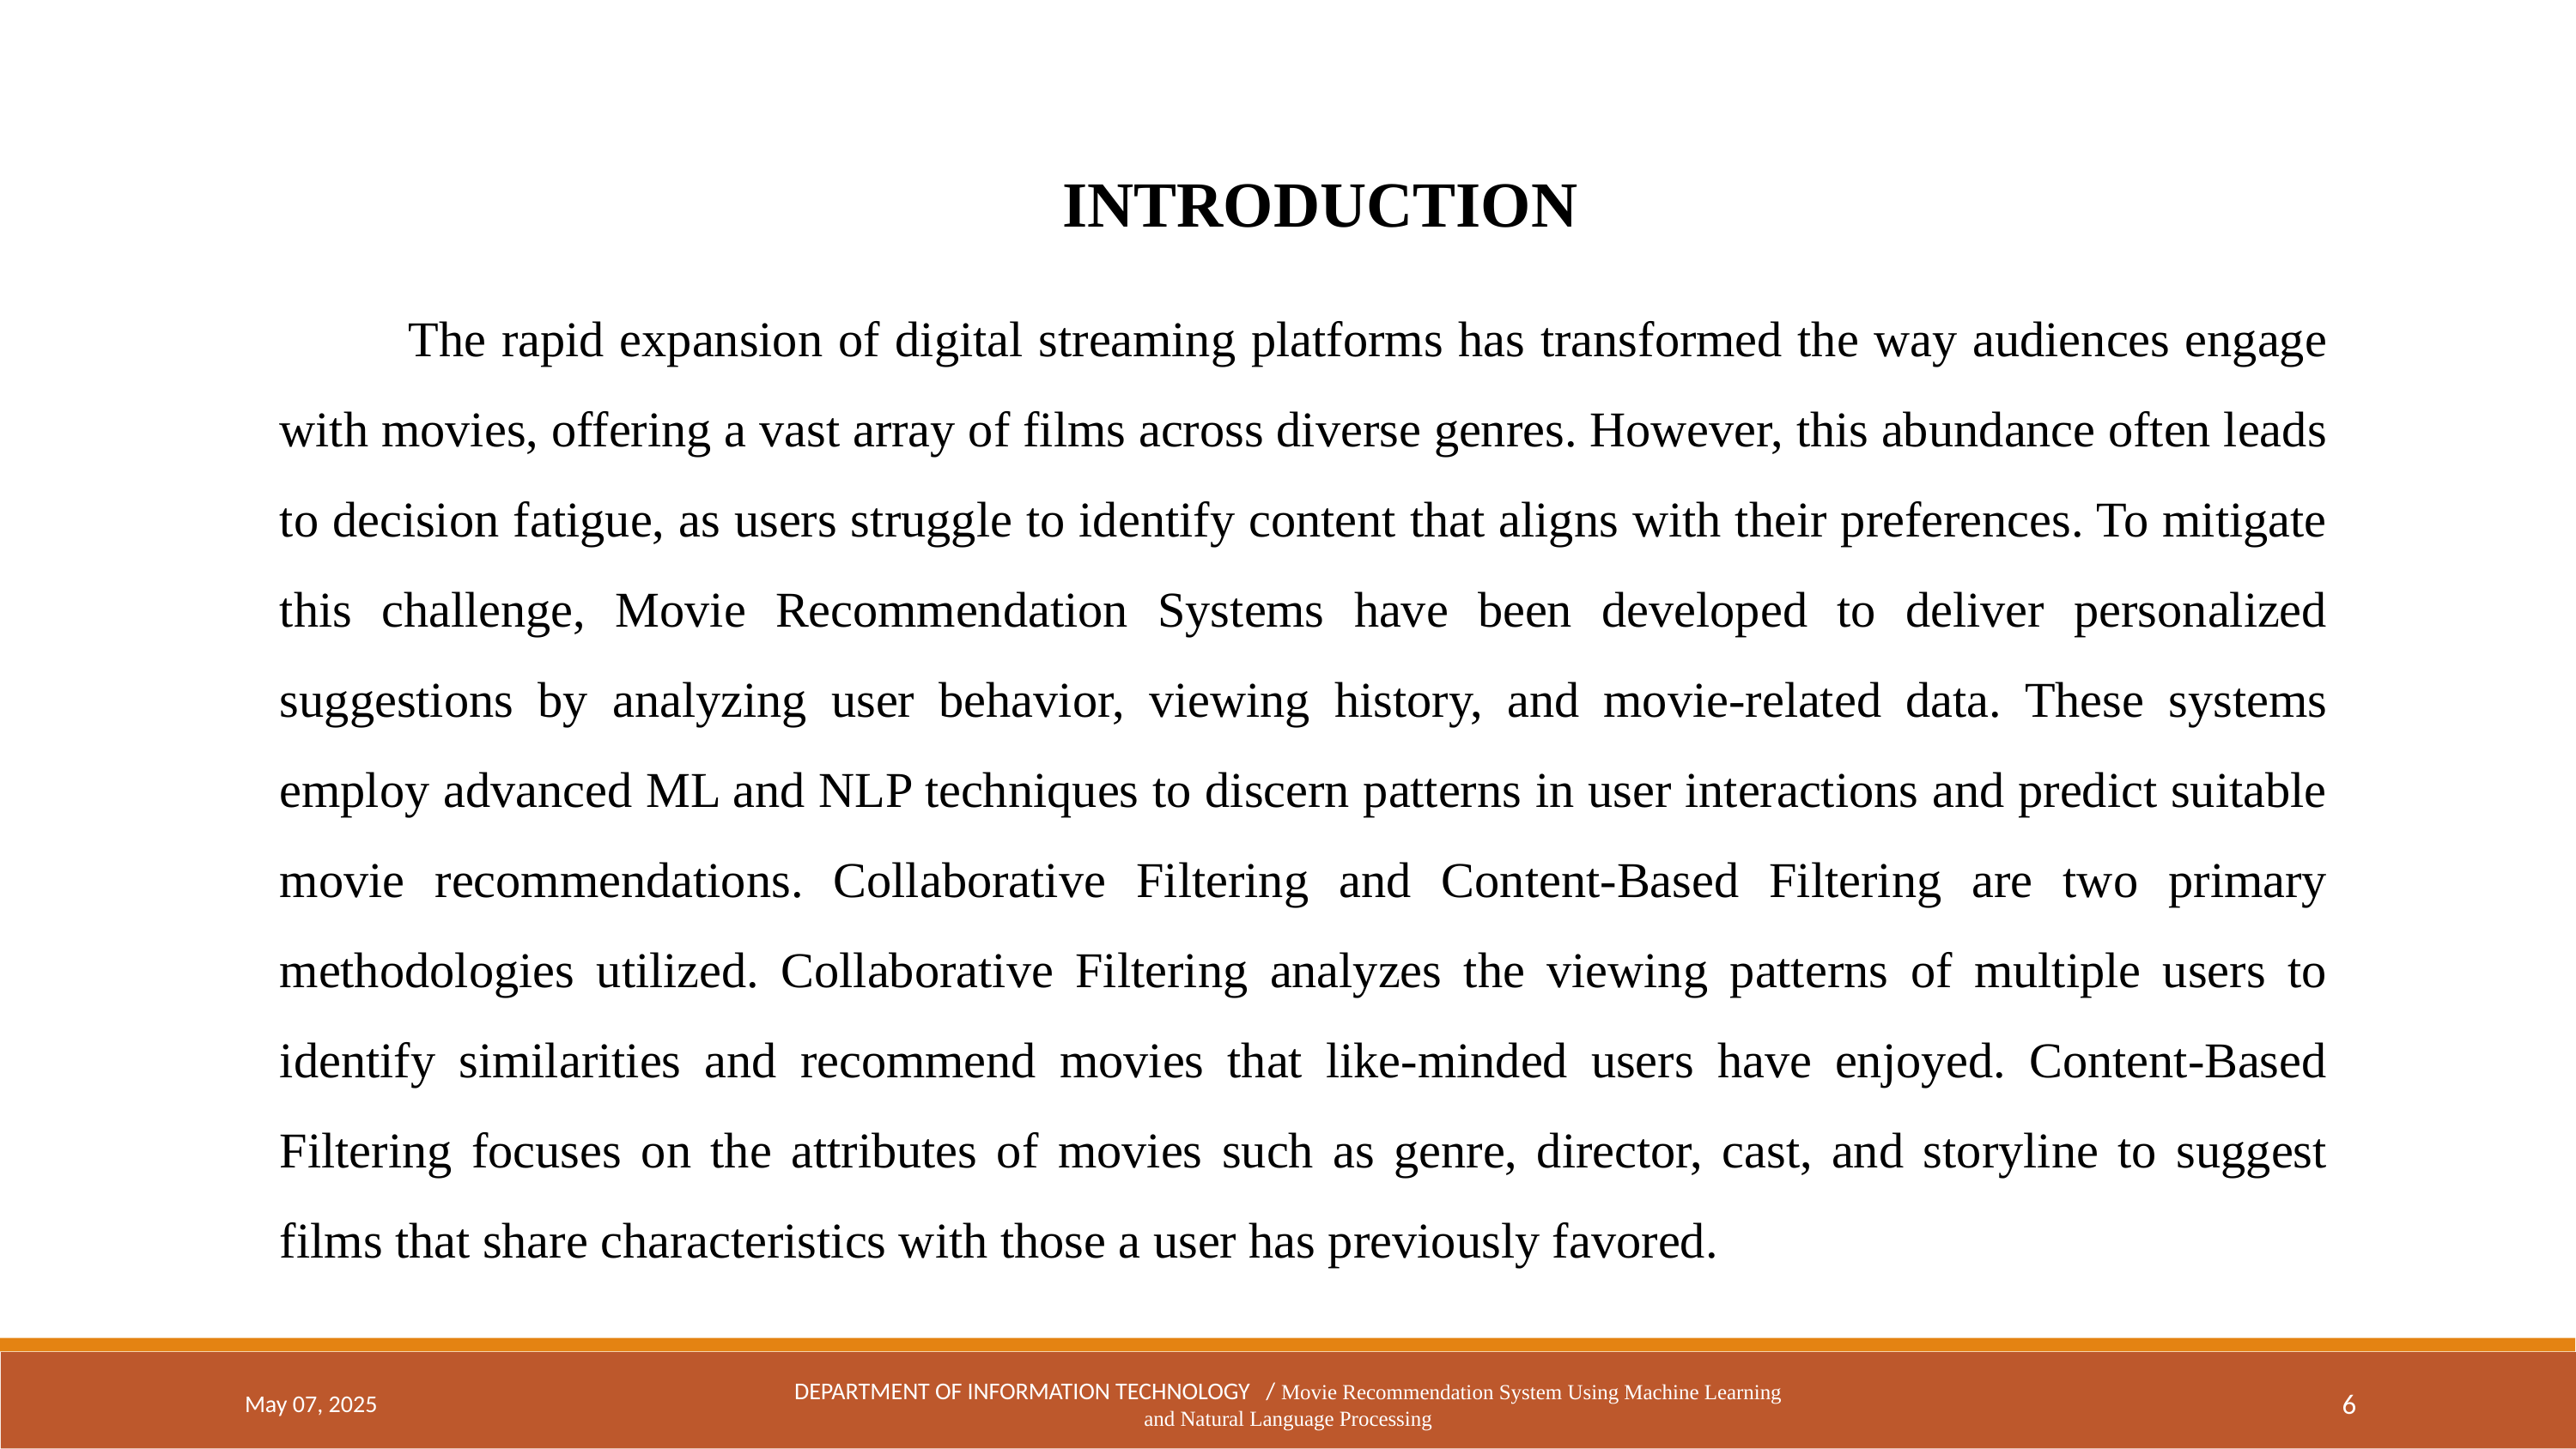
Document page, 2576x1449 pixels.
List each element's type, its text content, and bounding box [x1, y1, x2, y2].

footer DEPARTMENT OF INFORMATION TECHNOLOGY / Movie Recommendation System Using Machine Learning and Natural Language Processing [779, 1364, 1798, 1442]
text_box The rapid expansion of digital streaming platforms has transformed the way audiences engage with movies, offering a vast array of films across diverse genres. However, this abundance often leads to decision fatigue, as users struggle to identify content that aligns with their preferences. To mitigate this challenge, Movie Recommendation Systems have been developed to deliver personalized suggestions by analyzing user behavior, viewing history, and movie-related data. These systems employ advanced ML and NLP techniques to discern patterns in user interactions and predict suitable movie recommendations. Collaborative Filtering and Content-Based Filtering are two primary methodologies utilized. Collaborative Filtering analyzes the viewing patterns of multiple users to identify similarities and recommend movies that like-minded users have enjoyed. Content-Based Filtering focuses on the attributes of movies such as genre, director, cast, and storyline to suggest films that share characteristics with those a user has previously favored. [267, 270, 2342, 1275]
text_box INTRODUCTION [38, 118, 2537, 247]
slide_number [232, 1364, 498, 1442]
slide_number 6 [2092, 1364, 2369, 1442]
